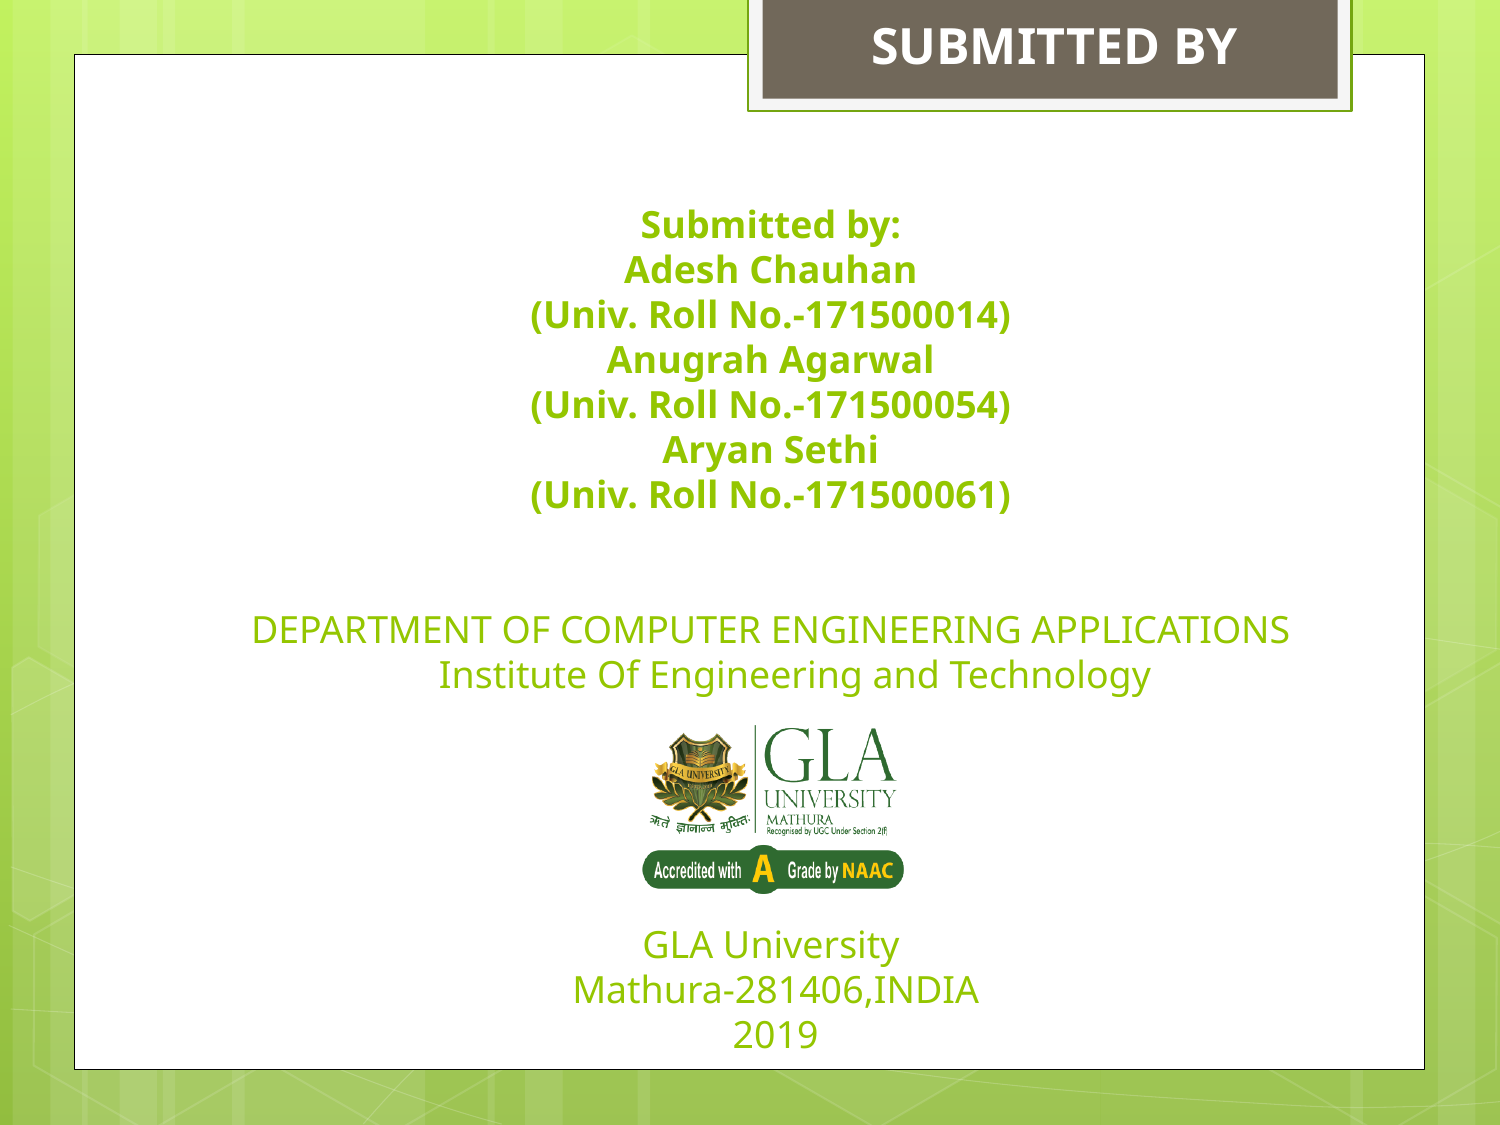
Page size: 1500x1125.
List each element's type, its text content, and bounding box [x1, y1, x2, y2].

text_box SUBMITTED BY [856, 7, 1471, 82]
picture [642, 724, 904, 894]
title Submitted by: Adesh Chauhan (Univ. Roll No.-171500014) Anugrah Agarwal (Univ. Roll No.-171500054) Aryan Sethi (Univ. Roll No.-171500061) DEPARTMENT OF COMPUTER ENGINEERING APPLICATIONS Institute Of Engineering and Technology GLA University Mathura-281406,INDIA 2019 [194, 869, 1348, 1125]
